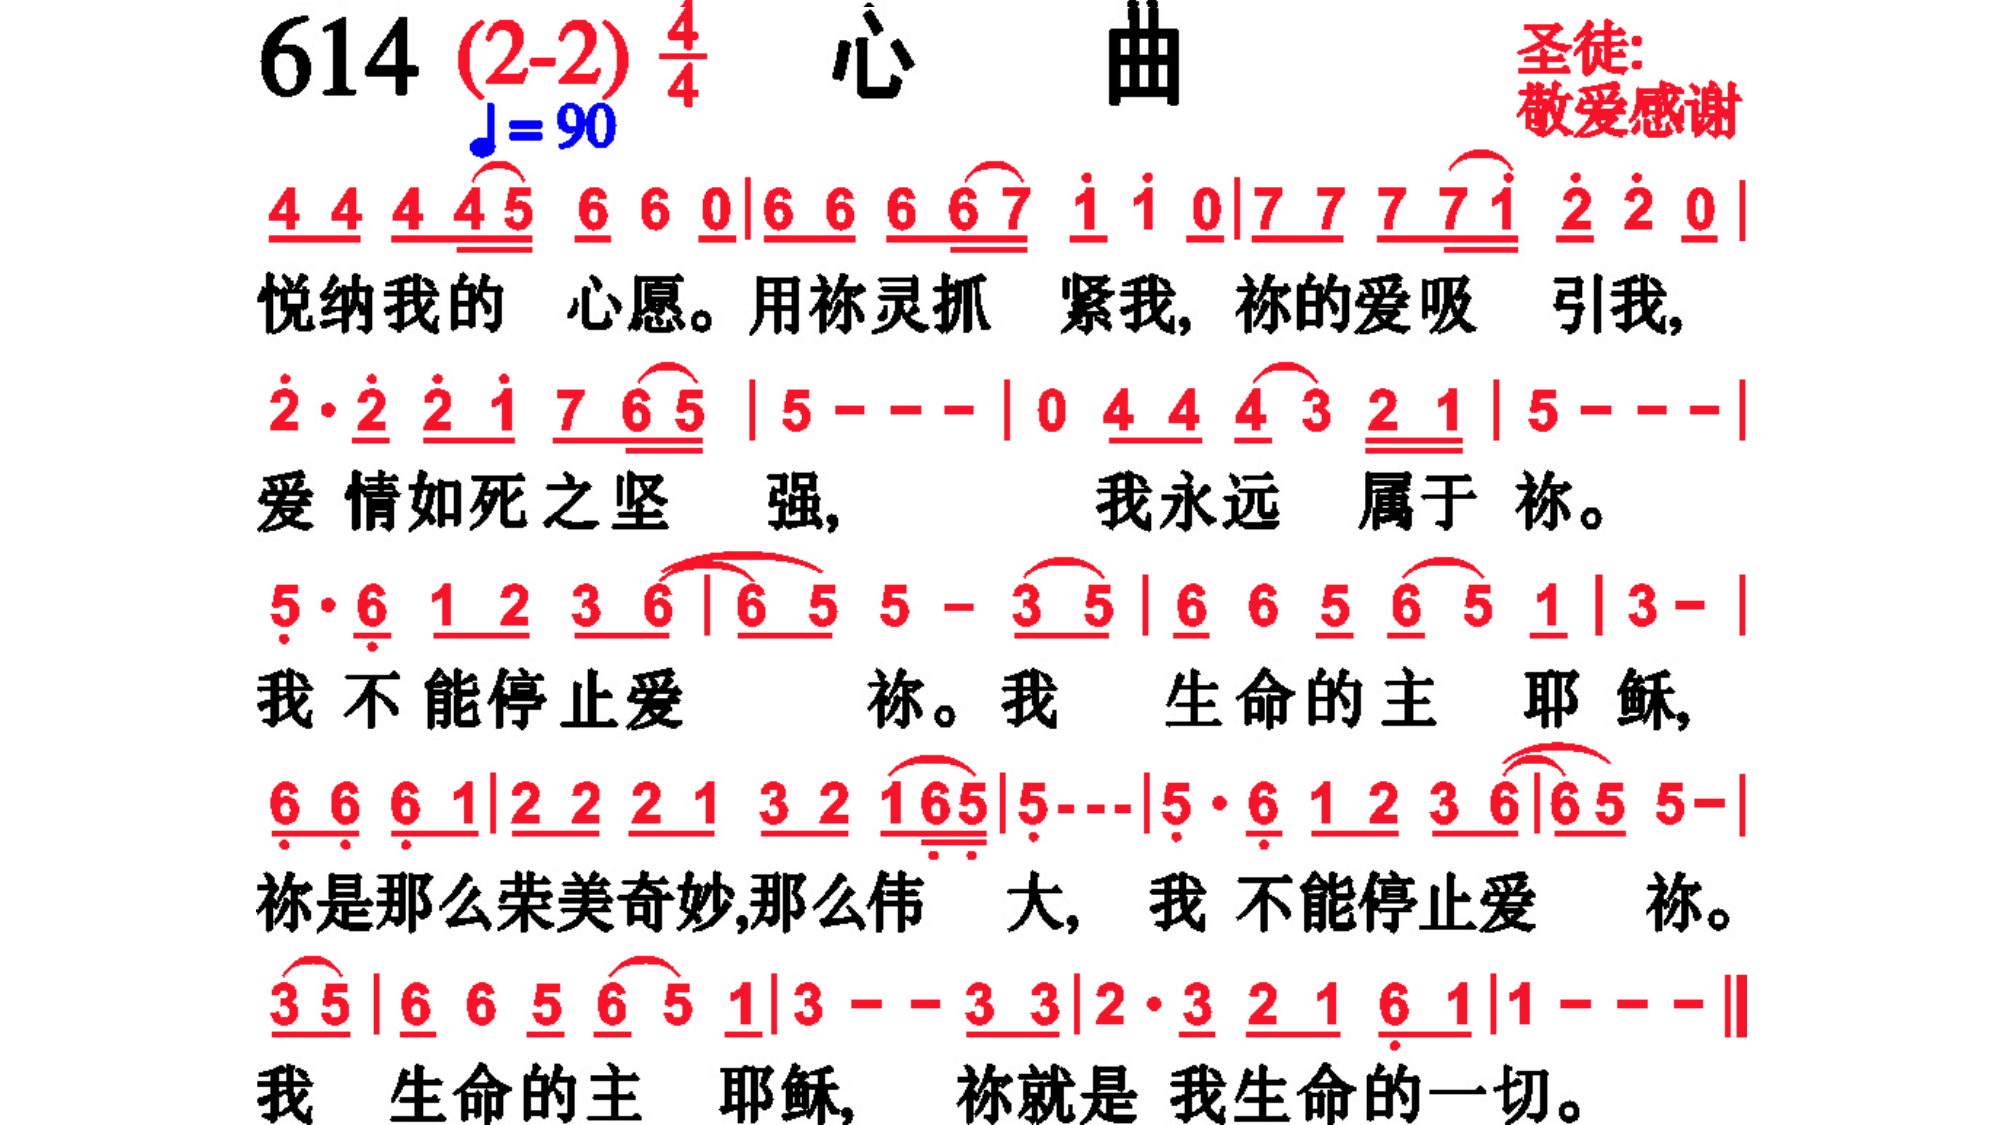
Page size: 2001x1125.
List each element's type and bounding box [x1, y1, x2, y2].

picture [255, 0, 1747, 1125]
